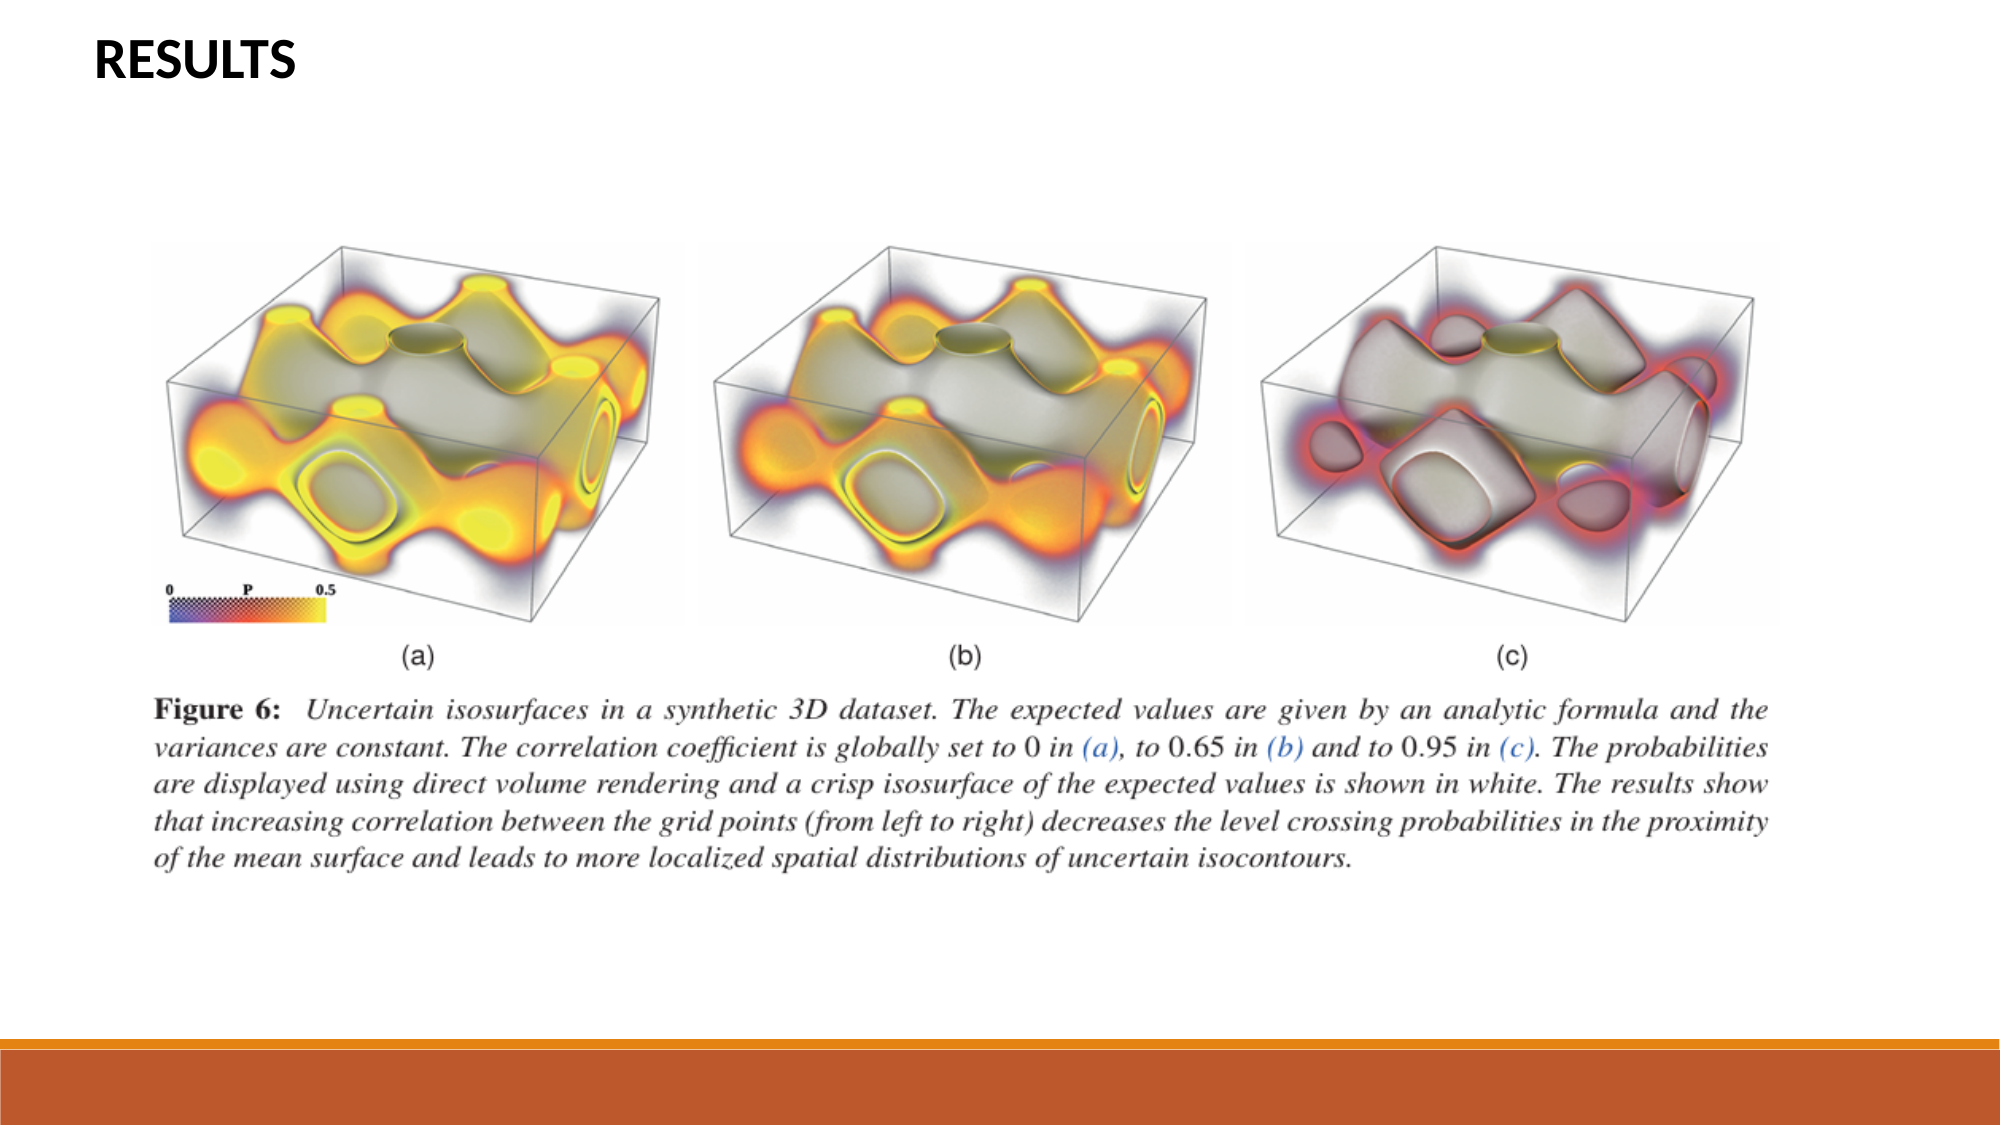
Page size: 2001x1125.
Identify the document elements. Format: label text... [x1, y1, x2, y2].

picture [97, 160, 1831, 912]
text_box RESULTS [79, 12, 922, 98]
